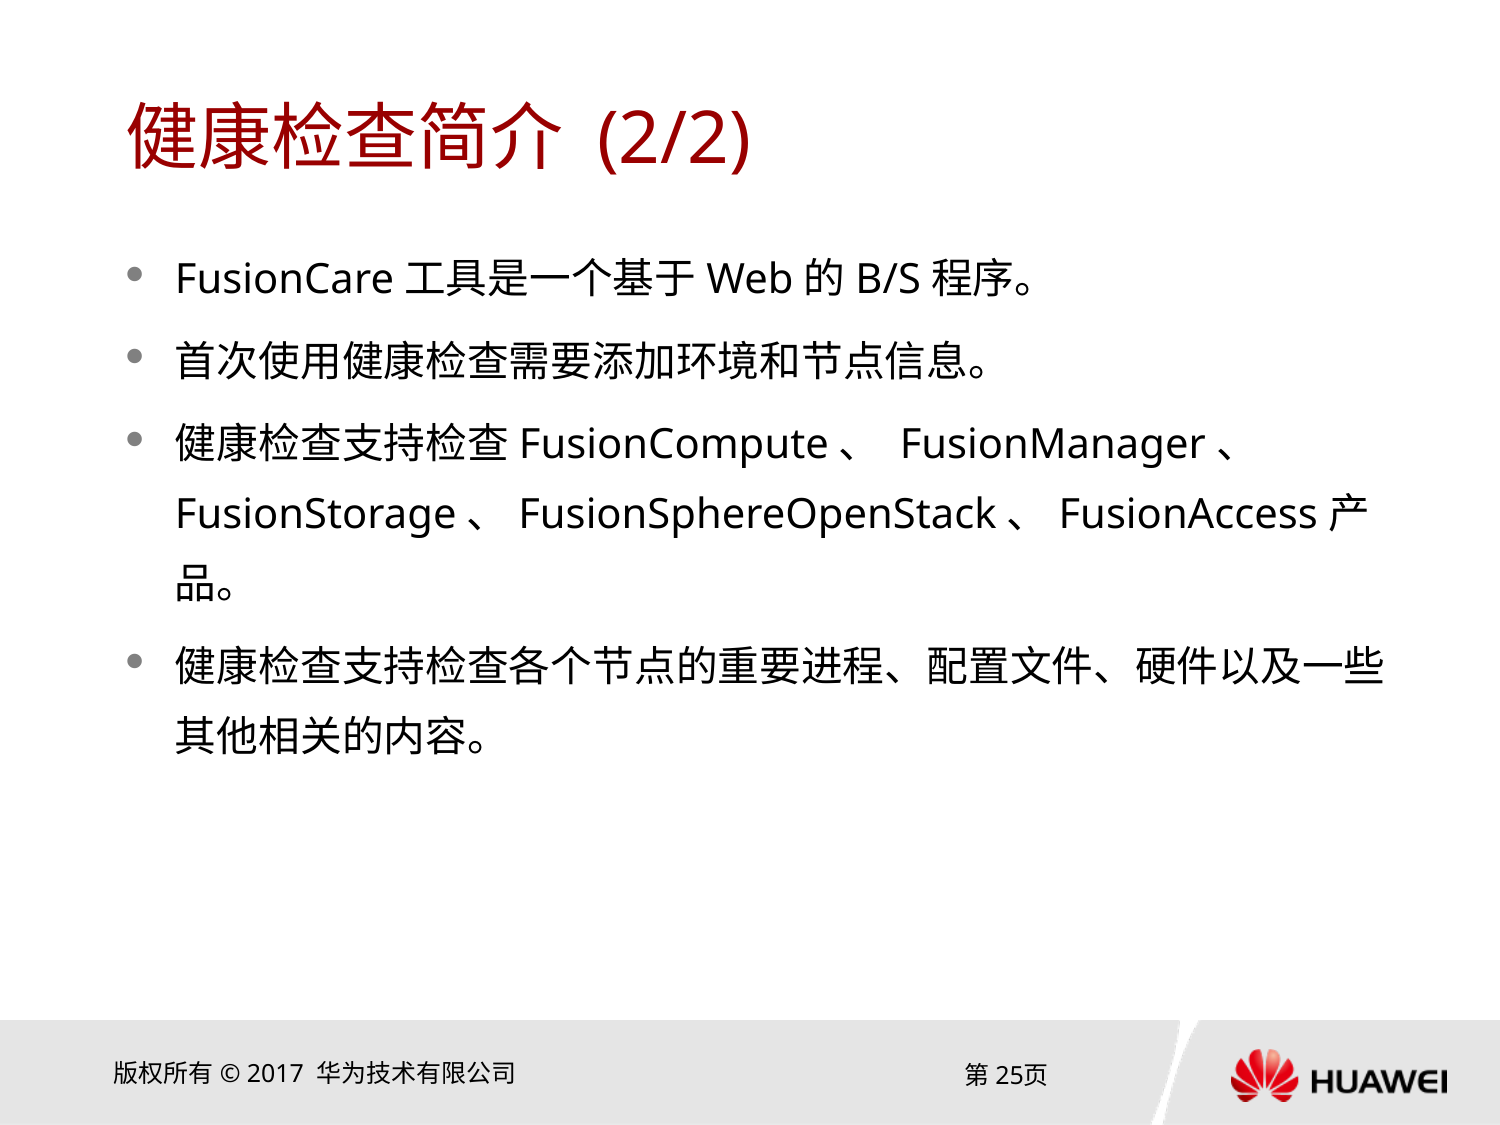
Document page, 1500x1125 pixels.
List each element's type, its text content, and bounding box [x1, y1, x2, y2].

picture [0, 1020, 1500, 1125]
list FusionCare工具是一个基于Web的B/S程序。 首次使用健康检查需要添加环境和节点信息。 健康检查支持检查FusionCompute、 FusionManager、 FusionStorage、FusionSphereOpenStack、FusionAccess产品。 健康检查支持检查各个节点的重要进程、配置文件、硬件以及一些其他相关的内容。 [111, 225, 1412, 870]
title 健康检查简介 (2/2) [111, 63, 1412, 207]
